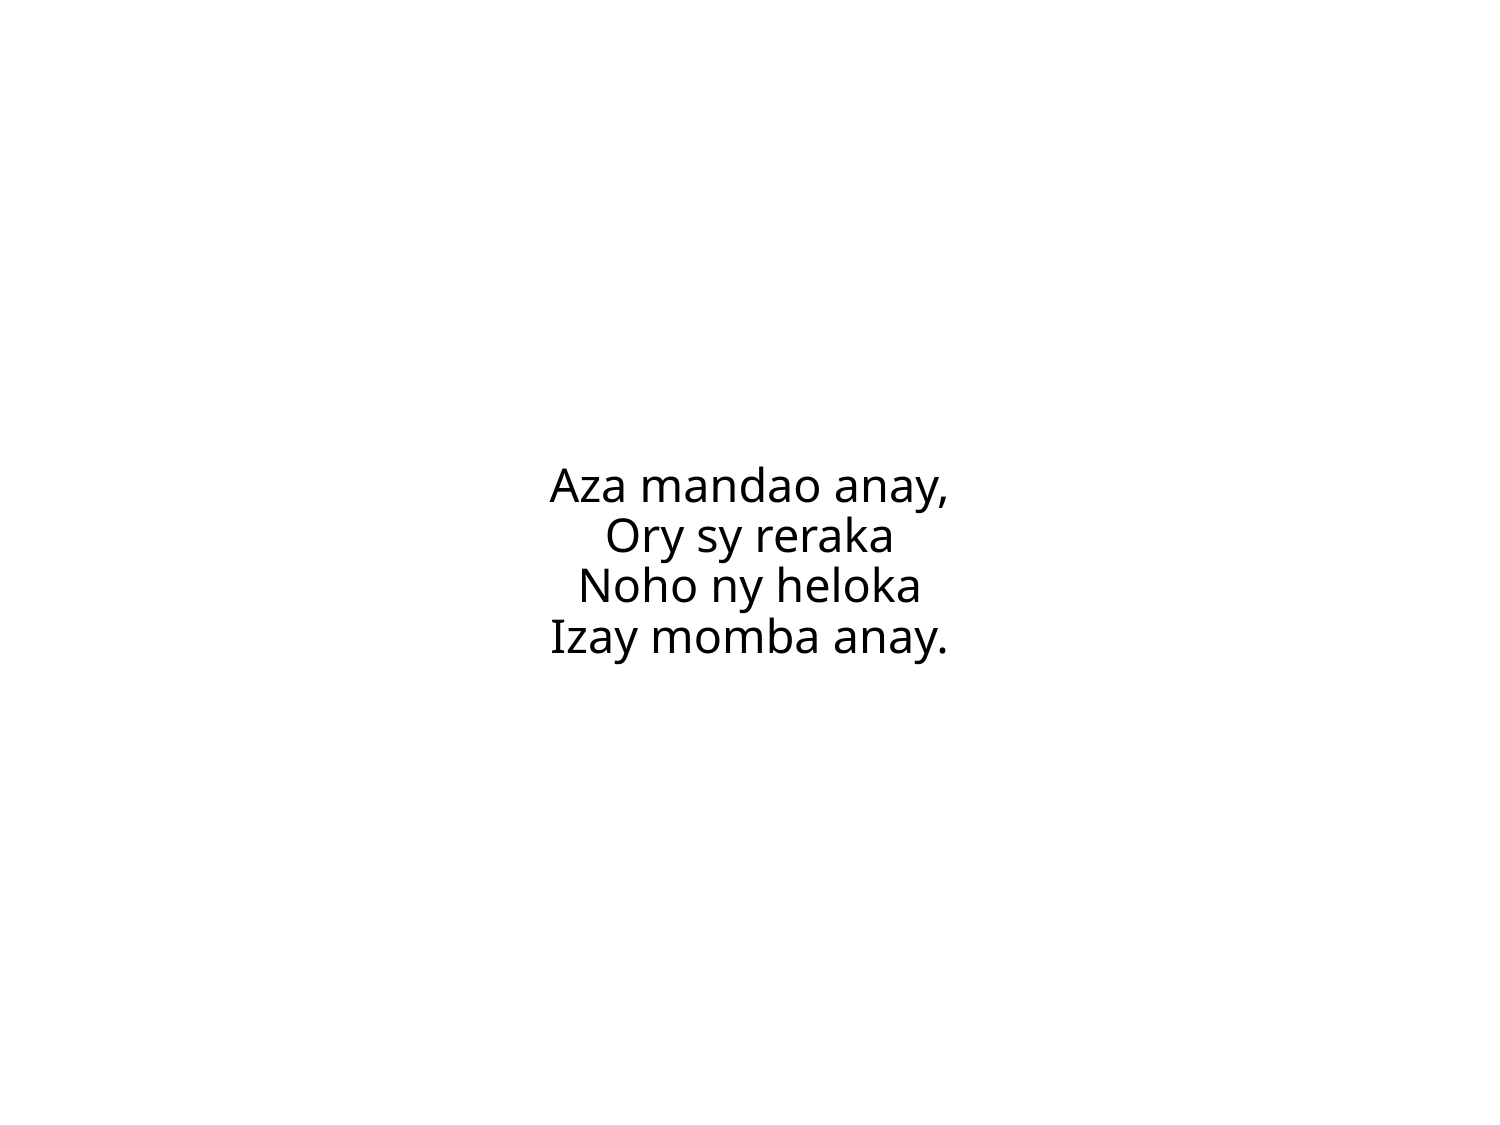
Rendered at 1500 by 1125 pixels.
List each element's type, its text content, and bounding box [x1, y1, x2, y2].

title Aza mandao anay, Ory sy reraka Noho ny heloka Izay momba anay. [103, 453, 1397, 672]
